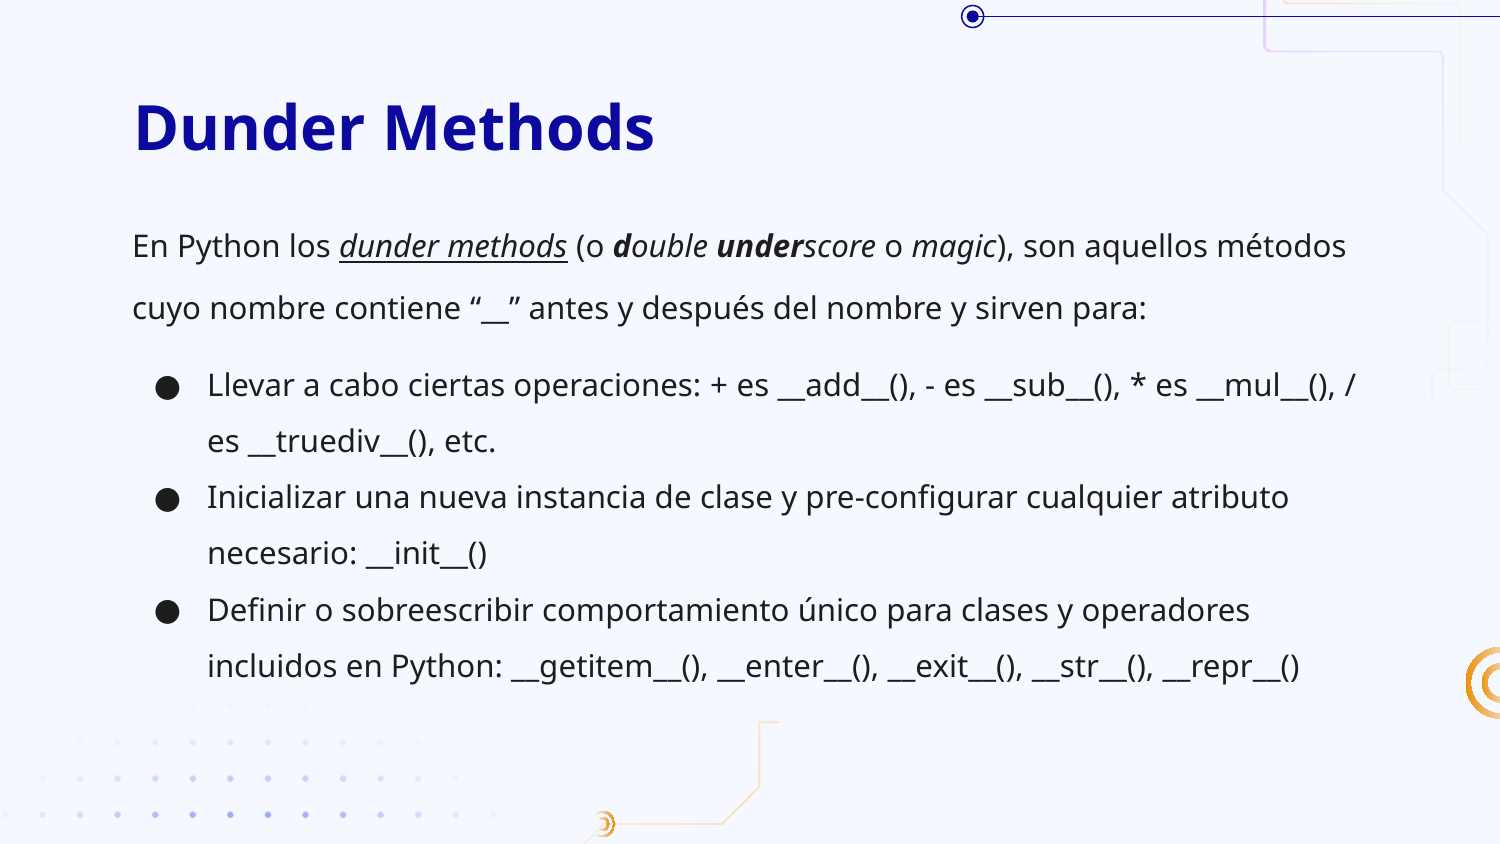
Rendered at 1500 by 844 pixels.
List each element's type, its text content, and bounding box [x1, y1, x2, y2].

subtitle En Python los dunder methods (o double underscore o magic), son aquellos métodos cuyo nombre contiene “__” antes y después del nombre y sirven para: Llevar a cabo ciertas operaciones: + es __add__(), - es __sub__(), * es __mul__(), / es __truediv__(), etc. Inicializar una nueva instancia de clase y pre-configurar cualquier atributo necesario: __init__() Definir o sobreescribir comportamiento único para clases y operadores incluidos en Python: __getitem__(), __enter__(), __exit__(), __str__(), __repr__() [116, 190, 1382, 758]
title Dunder Methods [118, 72, 1382, 167]
picture [0, 654, 561, 844]
